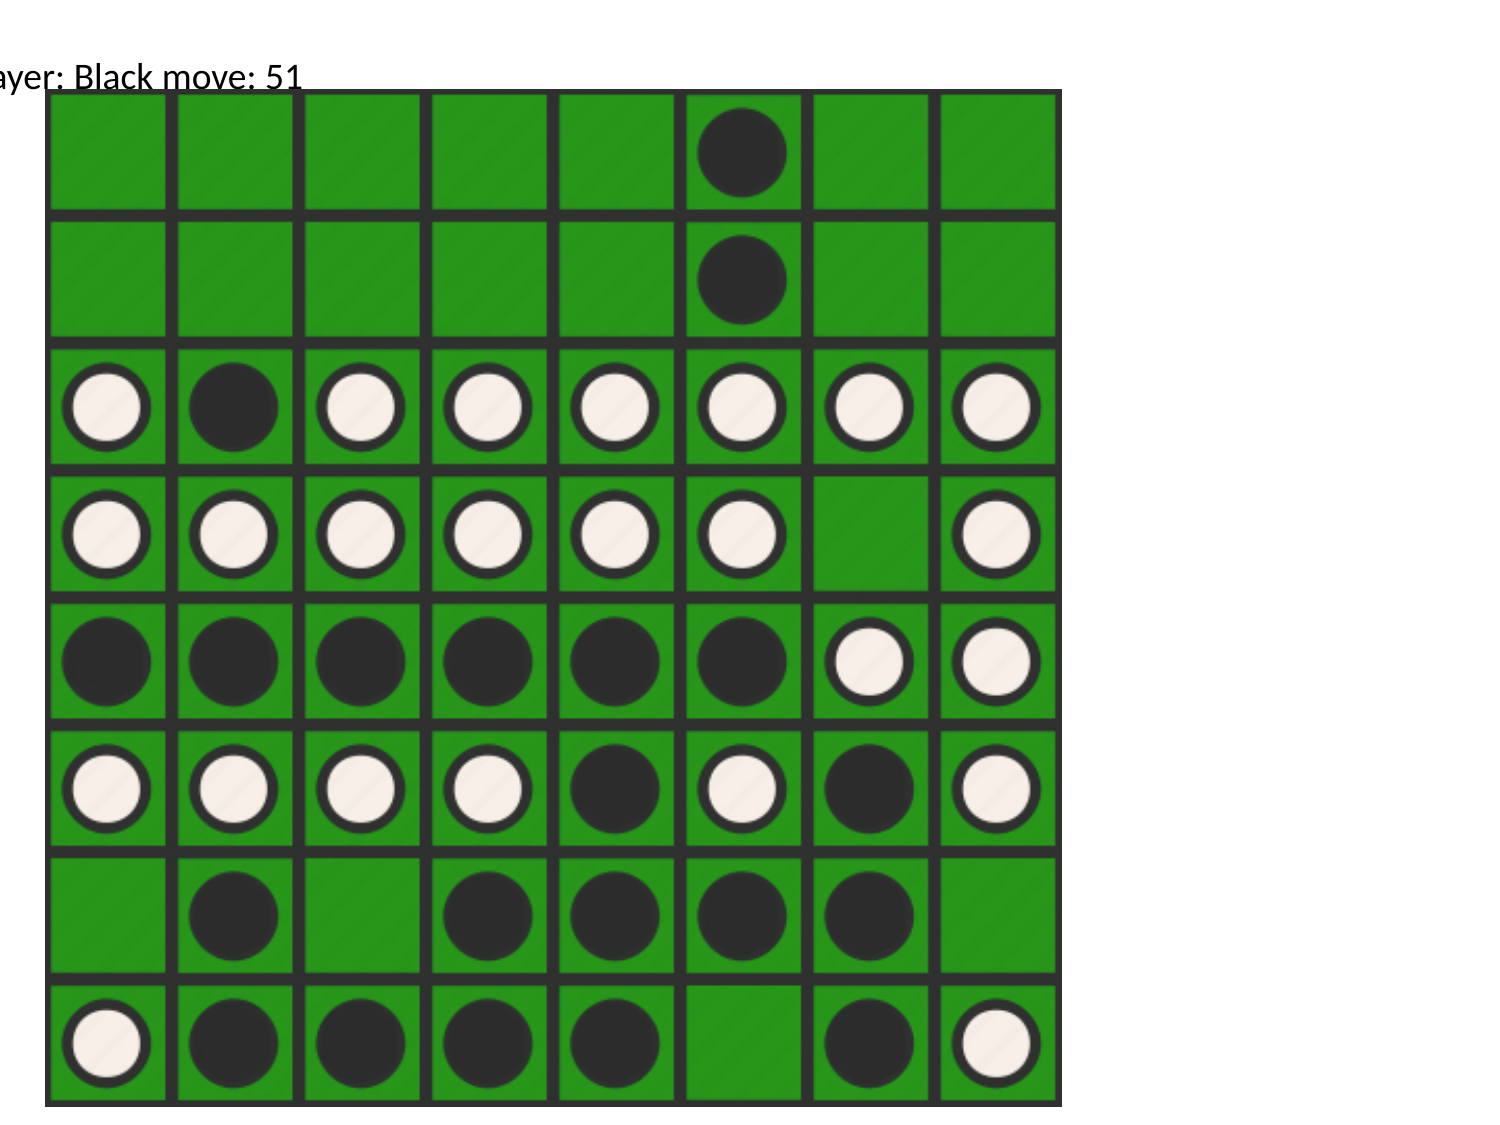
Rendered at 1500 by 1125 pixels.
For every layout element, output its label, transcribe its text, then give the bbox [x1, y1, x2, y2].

picture [44, 89, 1062, 1107]
text_box turn: 41 player: Black move: 51 [0, 44, 319, 105]
